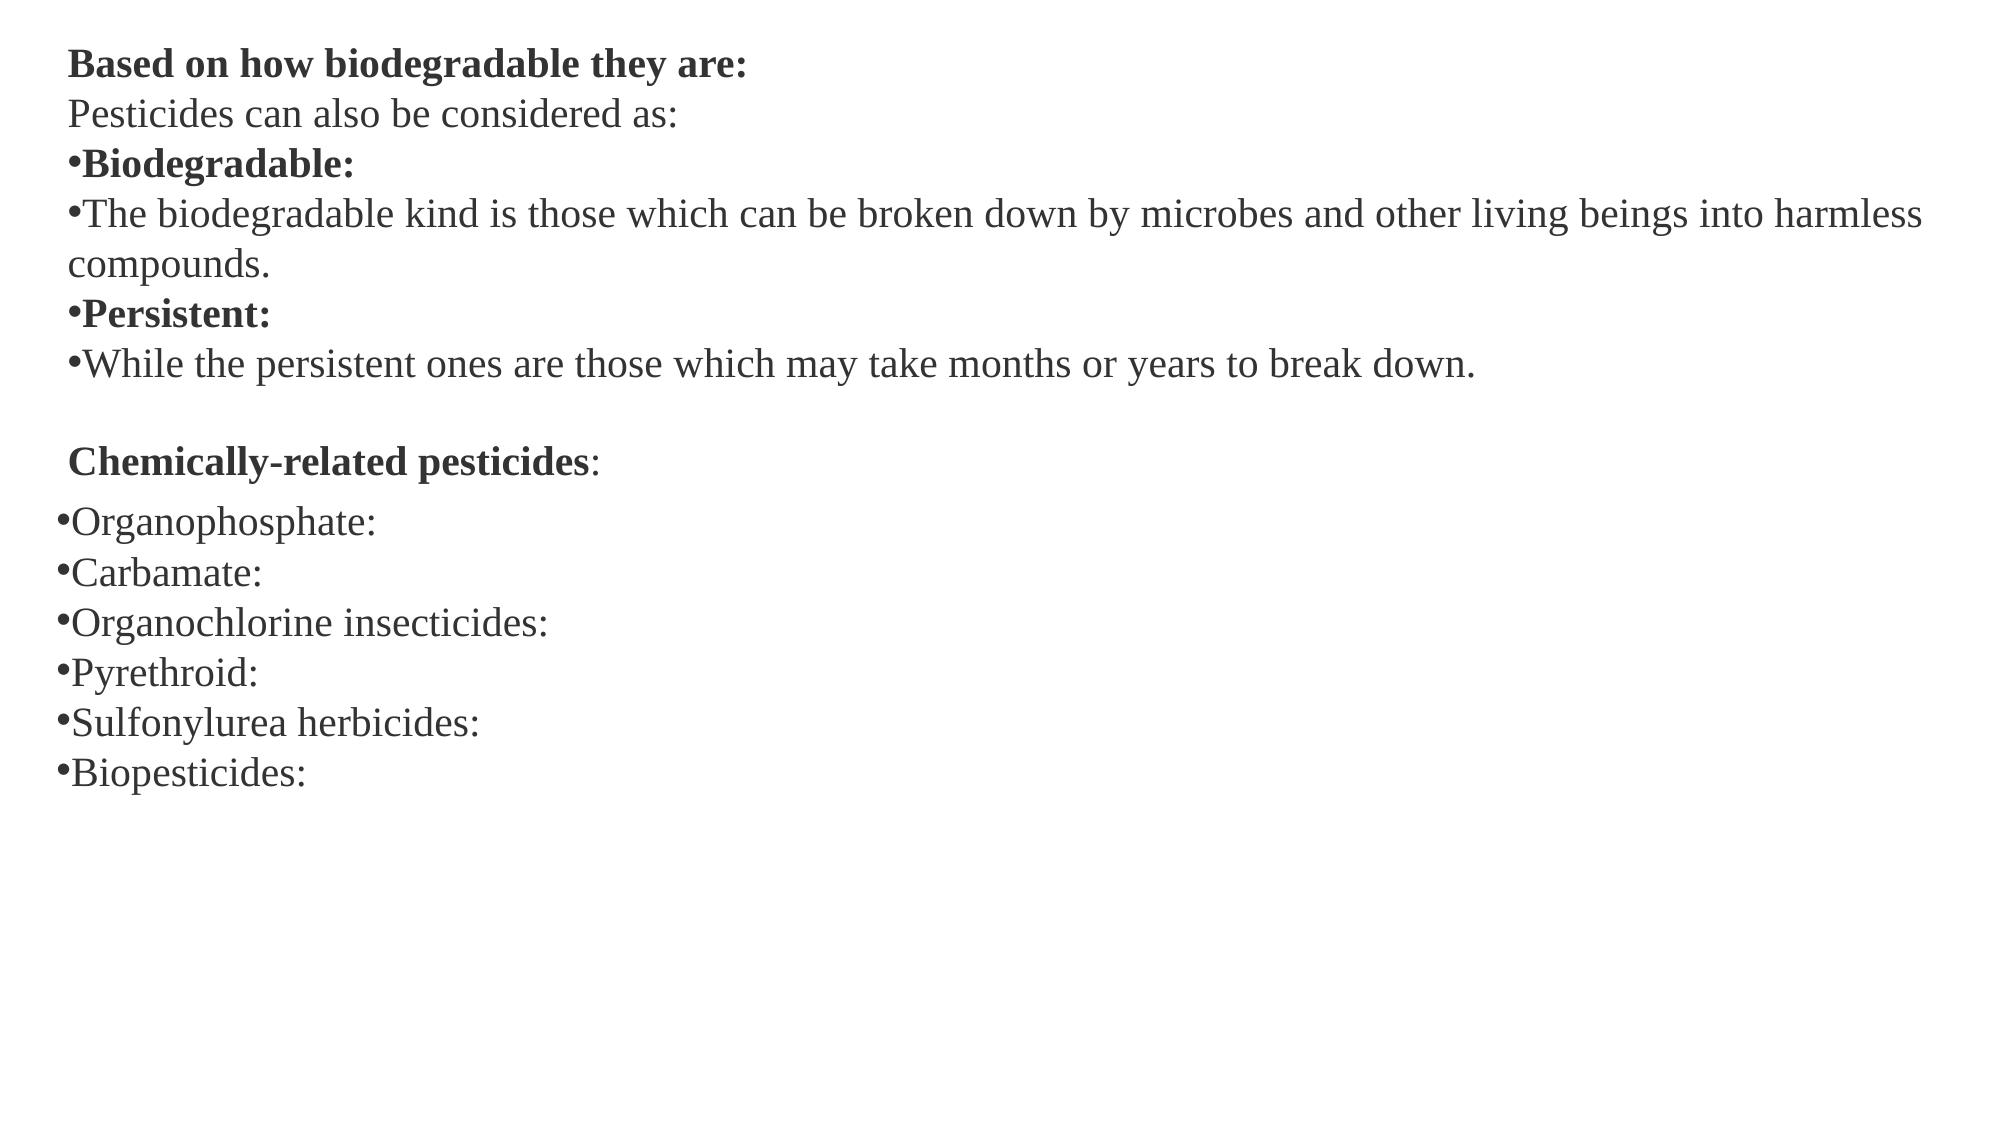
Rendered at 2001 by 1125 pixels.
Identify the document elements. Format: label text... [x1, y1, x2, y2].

text_box Based on how biodegradable they are: Pesticides can also be considered as: Biodegradable: The biodegradable kind is those which can be broken down by microbes and other living beings into harmless compounds. Persistent: While the persistent ones are those which may take months or years to break down. [52, 28, 2000, 394]
text_box Chemically-related pesticides: [52, 426, 1061, 486]
text_box Organophosphate: Carbamate: Organochlorine insecticides: Pyrethroid: Sulfonylurea herbicides: Biopesticides: [41, 486, 1554, 847]
